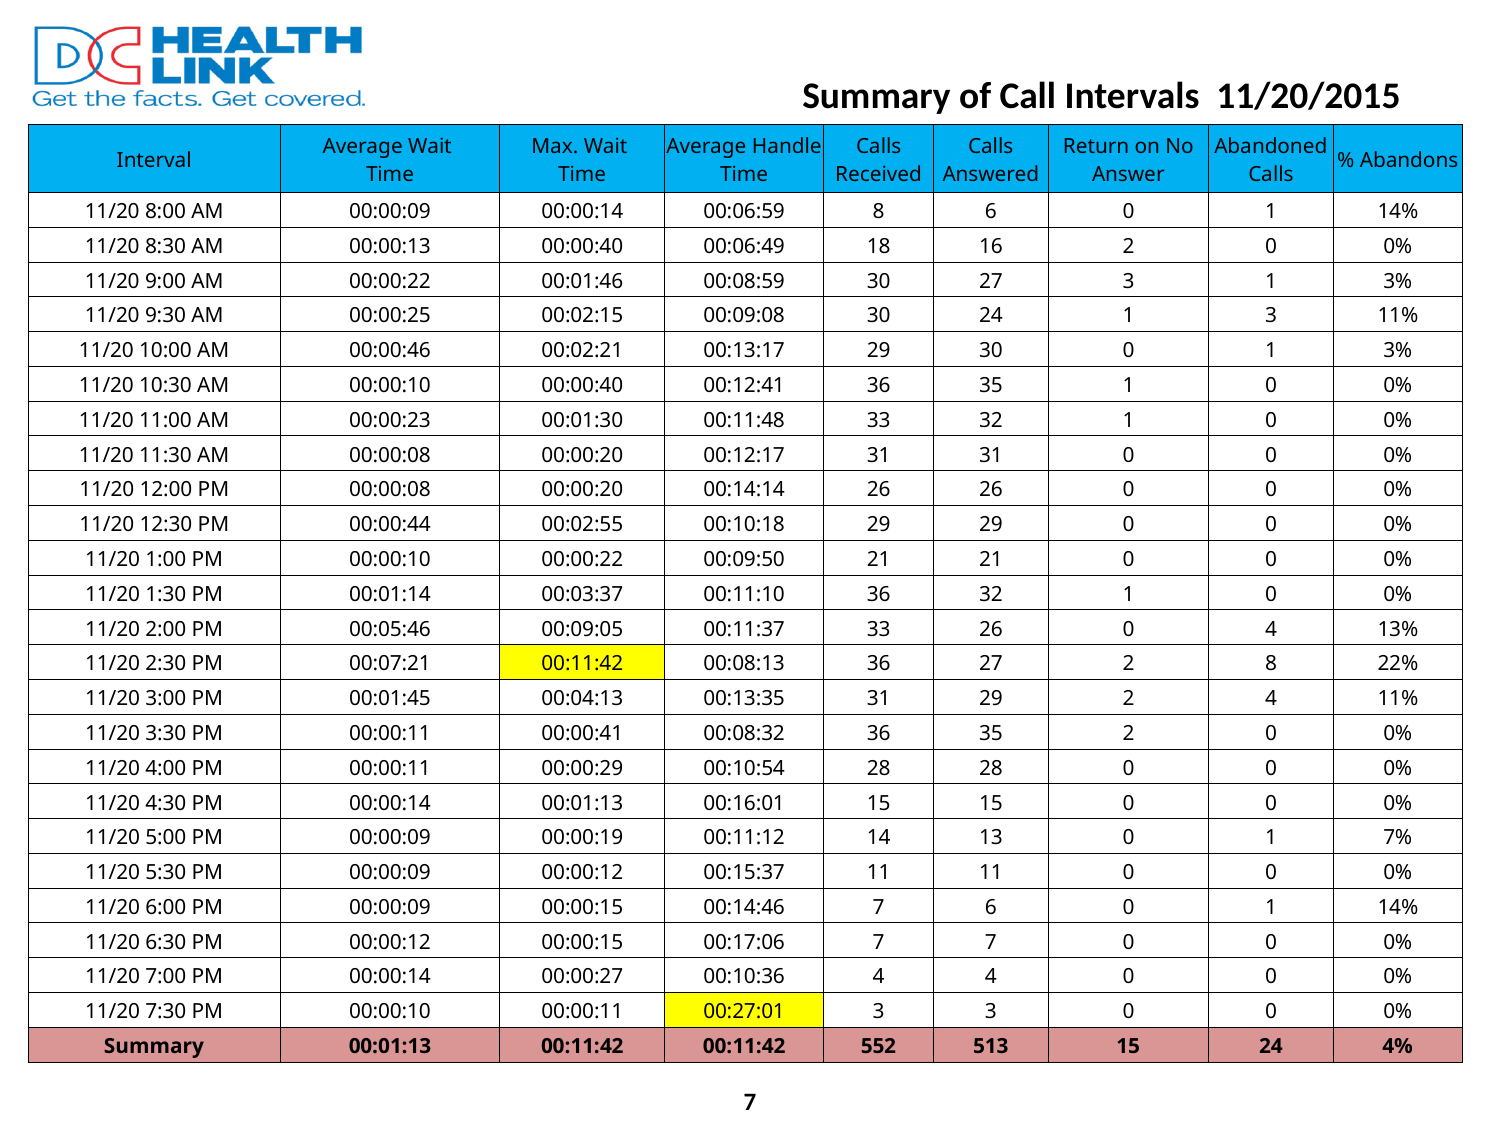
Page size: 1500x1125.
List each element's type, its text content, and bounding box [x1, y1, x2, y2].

table_cell 15 [824, 784, 933, 818]
table_cell 1 [1049, 297, 1208, 331]
table_cell 13 [934, 819, 1048, 853]
table_cell 11/20 3:00 PM [29, 680, 280, 714]
table_cell 00:02:55 [500, 506, 664, 540]
table_cell 0 [1049, 819, 1208, 853]
table_cell 0 [1209, 436, 1333, 470]
table_cell 00:00:14 [281, 958, 499, 992]
table_cell 0 [1209, 402, 1333, 435]
table_cell 11/20 5:30 PM [29, 854, 280, 888]
table_cell 11/20 3:30 PM [29, 715, 280, 749]
table_cell 22% [1334, 645, 1462, 679]
table_cell 00:02:21 [500, 332, 664, 366]
table_cell 36 [824, 645, 933, 679]
table_cell 4 [1209, 680, 1333, 714]
table_cell 00:01:13 [500, 784, 664, 818]
table_cell 16 [934, 228, 1048, 262]
table_cell 0 [1049, 993, 1208, 1027]
table_cell 3 [1049, 263, 1208, 296]
table_cell 2 [1049, 228, 1208, 262]
table_cell 00:01:45 [281, 680, 499, 714]
table_cell 1 [1209, 332, 1333, 366]
table_cell 513 [934, 1028, 1048, 1062]
table_cell 0 [1049, 436, 1208, 470]
table_cell 0 [1049, 958, 1208, 992]
table_cell 3 [1209, 297, 1333, 331]
table_cell 15 [934, 784, 1048, 818]
table_cell 00:00:10 [281, 367, 499, 401]
table_cell 2 [1049, 645, 1208, 679]
table_cell 6 [934, 193, 1048, 227]
table_cell 00:00:14 [500, 193, 664, 227]
table_cell 00:06:49 [665, 228, 823, 262]
table_cell 8 [824, 193, 933, 227]
table_header Calls Received [824, 125, 933, 192]
table_cell 14 [824, 819, 933, 853]
text_box Summary of Call Intervals 11/20/2015 [787, 64, 1463, 124]
table_cell 00:00:14 [281, 784, 499, 818]
table_cell 11% [1334, 680, 1462, 714]
table_cell 7 [934, 923, 1048, 957]
table_cell 00:08:59 [665, 263, 823, 296]
table_cell 00:09:50 [665, 541, 823, 575]
table_cell 00:01:30 [500, 402, 664, 435]
table_cell 0% [1334, 715, 1462, 749]
table_cell 00:00:15 [500, 889, 664, 922]
table_cell 00:27:01 [665, 993, 823, 1027]
table_cell 11/20 7:30 PM [29, 993, 280, 1027]
table_cell 0 [1209, 576, 1333, 609]
table_cell 00:00:22 [281, 263, 499, 296]
table_cell 00:00:19 [500, 819, 664, 853]
table_cell 00:01:13 [281, 1028, 499, 1062]
table_cell 00:17:06 [665, 923, 823, 957]
table_cell 31 [824, 680, 933, 714]
table_cell 27 [934, 263, 1048, 296]
table_cell 00:11:42 [500, 1028, 664, 1062]
table_cell 31 [824, 436, 933, 470]
table_cell 1 [1049, 367, 1208, 401]
table_cell 00:02:15 [500, 297, 664, 331]
table_cell 3 [824, 993, 933, 1027]
table_cell 0% [1334, 228, 1462, 262]
table_header % Abandons [1334, 125, 1462, 192]
table_cell 7% [1334, 819, 1462, 853]
table_cell 21 [824, 541, 933, 575]
table_cell 0 [1209, 541, 1333, 575]
table_cell 35 [934, 367, 1048, 401]
table_cell 30 [824, 297, 933, 331]
table_cell 11/20 12:30 PM [29, 506, 280, 540]
table_cell 11/20 10:30 AM [29, 367, 280, 401]
table_cell 11/20 9:30 AM [29, 297, 280, 331]
table_cell 0% [1334, 471, 1462, 505]
table_cell 00:04:13 [500, 680, 664, 714]
table_cell 00:00:40 [500, 228, 664, 262]
table_cell 11/20 4:30 PM [29, 784, 280, 818]
table_cell 1 [1209, 819, 1333, 853]
table_cell 11 [824, 854, 933, 888]
table_cell 11/20 6:00 PM [29, 889, 280, 922]
table_cell 00:00:13 [281, 228, 499, 262]
table_cell 1 [1209, 889, 1333, 922]
table_cell 36 [824, 367, 933, 401]
table_cell 0 [1209, 506, 1333, 540]
table_cell 552 [824, 1028, 933, 1062]
table_cell Summary [29, 1028, 280, 1062]
table_cell 24 [1209, 1028, 1333, 1062]
picture [2, 13, 388, 115]
table_cell 0% [1334, 993, 1462, 1027]
table_header Average Handle Time [665, 125, 823, 192]
table_cell 27 [934, 645, 1048, 679]
table_cell 0% [1334, 958, 1462, 992]
table_cell 00:00:09 [281, 193, 499, 227]
table_cell 15 [1049, 1028, 1208, 1062]
table_cell 00:11:42 [500, 645, 664, 679]
table_cell 0 [1049, 193, 1208, 227]
table_cell 00:08:13 [665, 645, 823, 679]
table_cell 00:10:54 [665, 750, 823, 783]
table_cell 0% [1334, 923, 1462, 957]
table_cell 00:01:14 [281, 576, 499, 609]
table_cell 11/20 8:30 AM [29, 228, 280, 262]
table_cell 0 [1049, 923, 1208, 957]
table_cell 0 [1049, 784, 1208, 818]
table_cell 00:13:17 [665, 332, 823, 366]
table_cell 0 [1209, 923, 1333, 957]
table_cell 3 [934, 993, 1048, 1027]
table_cell 00:07:21 [281, 645, 499, 679]
table_cell 11 [934, 854, 1048, 888]
table_cell 00:13:35 [665, 680, 823, 714]
table_cell 26 [934, 471, 1048, 505]
table_cell 00:09:05 [500, 610, 664, 644]
table_cell 11/20 12:00 PM [29, 471, 280, 505]
table_cell 11/20 9:00 AM [29, 263, 280, 296]
table_cell 0 [1209, 958, 1333, 992]
table_cell 29 [824, 332, 933, 366]
table_cell 00:01:46 [500, 263, 664, 296]
table_cell 00:11:12 [665, 819, 823, 853]
table_cell 00:05:46 [281, 610, 499, 644]
table_cell 30 [824, 263, 933, 296]
table_cell 00:00:09 [281, 819, 499, 853]
table_cell 11/20 2:30 PM [29, 645, 280, 679]
table_cell 21 [934, 541, 1048, 575]
table_cell 3% [1334, 263, 1462, 296]
table_cell 0 [1209, 784, 1333, 818]
table_header Average Wait Time [281, 125, 499, 192]
table_cell 31 [934, 436, 1048, 470]
table_cell 0 [1049, 506, 1208, 540]
table_cell 00:00:11 [281, 750, 499, 783]
table_cell 4% [1334, 1028, 1462, 1062]
table_cell 14% [1334, 193, 1462, 227]
table_cell 00:11:37 [665, 610, 823, 644]
table_cell 11/20 5:00 PM [29, 819, 280, 853]
table_cell 7 [824, 889, 933, 922]
table_cell 00:00:41 [500, 715, 664, 749]
table_cell 00:06:59 [665, 193, 823, 227]
footer 7 [500, 1074, 1000, 1125]
table_cell 00:10:36 [665, 958, 823, 992]
table_cell 00:00:08 [281, 436, 499, 470]
table_cell 00:00:40 [500, 367, 664, 401]
table_header Calls Answered [934, 125, 1048, 192]
table_cell 18 [824, 228, 933, 262]
table_cell 00:11:42 [665, 1028, 823, 1062]
table_cell 28 [934, 750, 1048, 783]
table_cell 11/20 8:00 AM [29, 193, 280, 227]
table_cell 00:00:29 [500, 750, 664, 783]
table_cell 0 [1209, 750, 1333, 783]
table_cell 33 [824, 610, 933, 644]
table_header Interval [29, 125, 280, 192]
table_cell 0 [1209, 993, 1333, 1027]
table_cell 00:00:10 [281, 993, 499, 1027]
table_header Return on No Answer [1049, 125, 1208, 192]
table_cell 00:15:37 [665, 854, 823, 888]
table_cell 00:14:46 [665, 889, 823, 922]
table_cell 11/20 10:00 AM [29, 332, 280, 366]
table_cell 36 [824, 715, 933, 749]
table_cell 00:00:23 [281, 402, 499, 435]
table_cell 1 [1049, 402, 1208, 435]
table_cell 8 [1209, 645, 1333, 679]
table_cell 4 [934, 958, 1048, 992]
table_cell 4 [1209, 610, 1333, 644]
table_cell 32 [934, 576, 1048, 609]
table_cell 00:00:22 [500, 541, 664, 575]
table_cell 0 [1049, 332, 1208, 366]
table_cell 11% [1334, 297, 1462, 331]
table_cell 0% [1334, 541, 1462, 575]
table_cell 13% [1334, 610, 1462, 644]
table_cell 2 [1049, 680, 1208, 714]
table_cell 00:00:46 [281, 332, 499, 366]
table_cell 0 [1209, 715, 1333, 749]
table_header Abandoned Calls [1209, 125, 1333, 192]
table_cell 1 [1049, 576, 1208, 609]
table_cell 00:00:11 [500, 993, 664, 1027]
table_cell 24 [934, 297, 1048, 331]
table_cell 00:09:08 [665, 297, 823, 331]
table_cell 6 [934, 889, 1048, 922]
table_cell 14% [1334, 889, 1462, 922]
table_cell 7 [824, 923, 933, 957]
table_cell 00:12:17 [665, 436, 823, 470]
table_cell 00:00:09 [281, 889, 499, 922]
table_cell 30 [934, 332, 1048, 366]
table_cell 00:14:14 [665, 471, 823, 505]
table_cell 00:00:27 [500, 958, 664, 992]
table_cell 0 [1049, 610, 1208, 644]
table_cell 0 [1049, 471, 1208, 505]
table_cell 0 [1049, 889, 1208, 922]
table_cell 00:00:10 [281, 541, 499, 575]
table_cell 0% [1334, 436, 1462, 470]
table_cell 29 [824, 506, 933, 540]
table_cell 2 [1049, 715, 1208, 749]
table_cell 00:00:20 [500, 471, 664, 505]
table_cell 00:00:08 [281, 471, 499, 505]
table_cell 26 [934, 610, 1048, 644]
table_cell 35 [934, 715, 1048, 749]
table_cell 00:12:41 [665, 367, 823, 401]
table_cell 00:03:37 [500, 576, 664, 609]
table_cell 00:10:18 [665, 506, 823, 540]
table_cell 11/20 6:30 PM [29, 923, 280, 957]
table_cell 0 [1049, 750, 1208, 783]
table_cell 00:00:20 [500, 436, 664, 470]
table_cell 0% [1334, 784, 1462, 818]
table_cell 00:00:44 [281, 506, 499, 540]
table_cell 0 [1209, 471, 1333, 505]
table_cell 0 [1049, 541, 1208, 575]
table_cell 0% [1334, 506, 1462, 540]
table_cell 00:00:25 [281, 297, 499, 331]
table_cell 0 [1049, 854, 1208, 888]
table_cell 28 [824, 750, 933, 783]
table_cell 33 [824, 402, 933, 435]
table_cell 0% [1334, 576, 1462, 609]
table_cell 0% [1334, 367, 1462, 401]
table_cell 00:08:32 [665, 715, 823, 749]
table_cell 00:00:15 [500, 923, 664, 957]
table_cell 26 [824, 471, 933, 505]
table_cell 00:16:01 [665, 784, 823, 818]
table_cell 11/20 1:00 PM [29, 541, 280, 575]
table_cell 11/20 4:00 PM [29, 750, 280, 783]
table_cell 1 [1209, 263, 1333, 296]
table_cell 00:00:09 [281, 854, 499, 888]
table_header Max. Wait Time [500, 125, 664, 192]
table_cell 32 [934, 402, 1048, 435]
table_cell 11/20 11:30 AM [29, 436, 280, 470]
table_cell 0% [1334, 854, 1462, 888]
table_cell 00:00:12 [500, 854, 664, 888]
table_cell 11/20 7:00 PM [29, 958, 280, 992]
table_cell 00:11:10 [665, 576, 823, 609]
table_cell 1 [1209, 193, 1333, 227]
table_cell 36 [824, 576, 933, 609]
table_cell 11/20 11:00 AM [29, 402, 280, 435]
table_cell 0 [1209, 228, 1333, 262]
table_cell 00:00:11 [281, 715, 499, 749]
table_cell 0% [1334, 750, 1462, 783]
table_cell 00:11:48 [665, 402, 823, 435]
table_cell 00:00:12 [281, 923, 499, 957]
table_cell 0% [1334, 402, 1462, 435]
table_cell 11/20 1:30 PM [29, 576, 280, 609]
table_cell 29 [934, 506, 1048, 540]
table_cell 11/20 2:00 PM [29, 610, 280, 644]
table_cell 0 [1209, 367, 1333, 401]
table_cell 3% [1334, 332, 1462, 366]
table_cell 4 [824, 958, 933, 992]
table_cell 0 [1209, 854, 1333, 888]
table_cell 29 [934, 680, 1048, 714]
